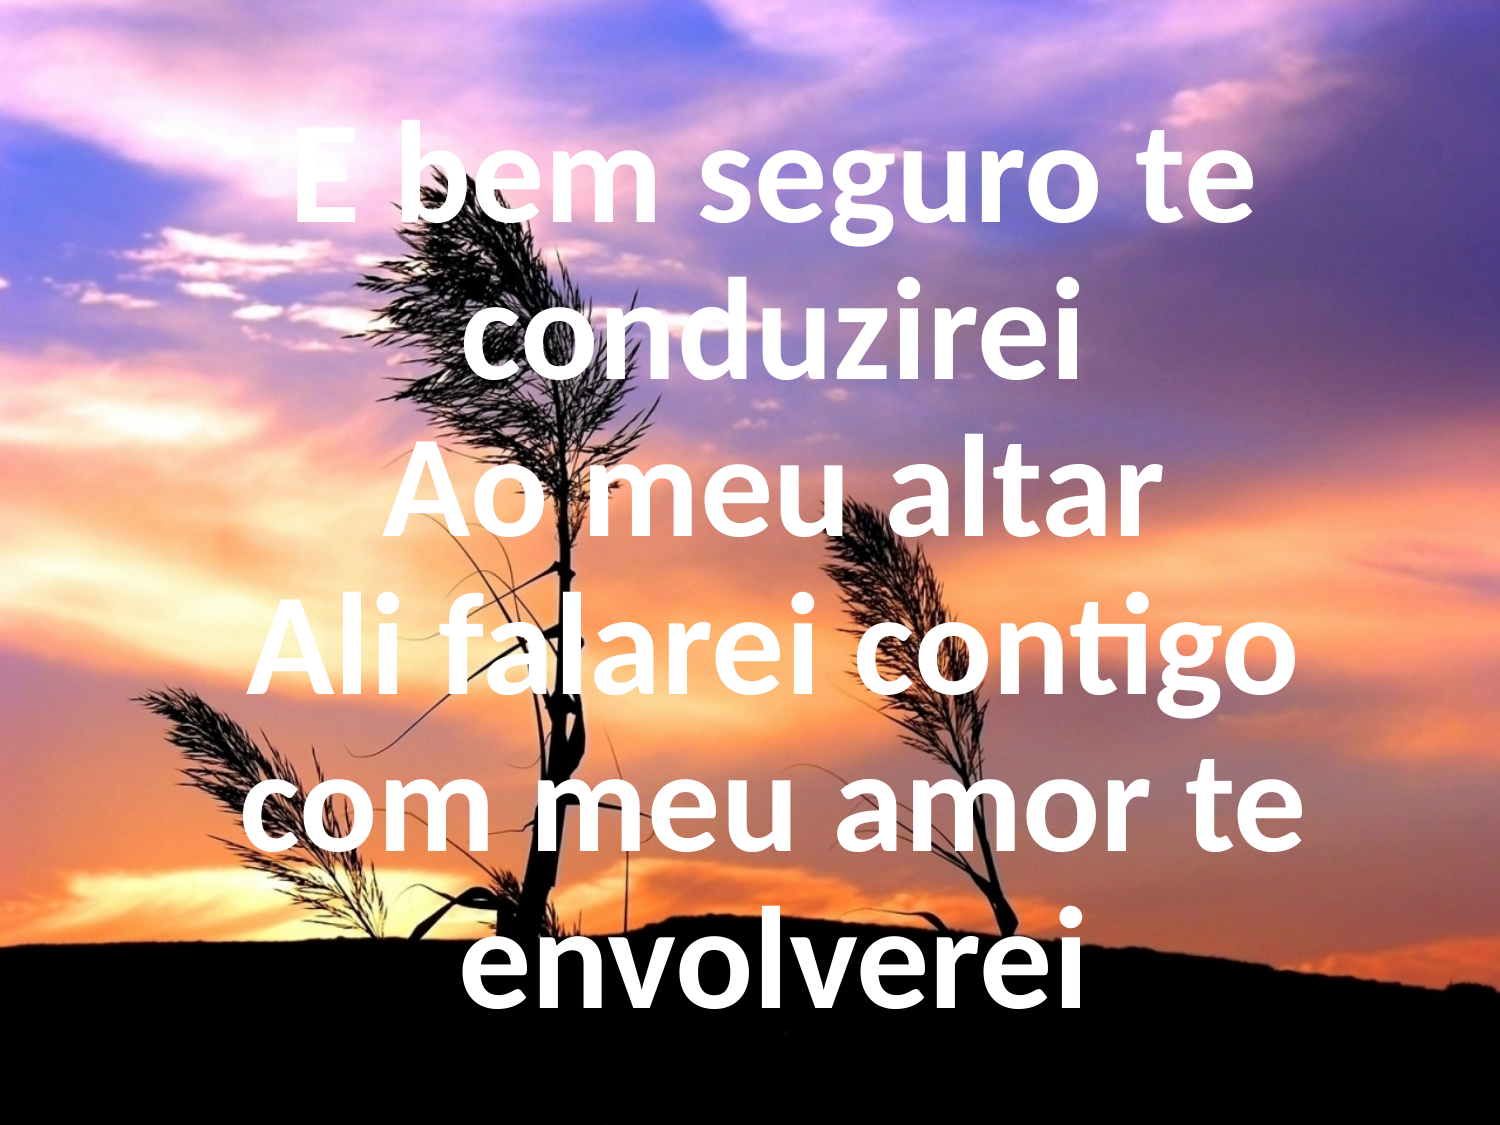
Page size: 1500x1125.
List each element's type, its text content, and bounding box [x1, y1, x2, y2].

picture [0, 0, 1500, 1125]
title E bem seguro te conduzirei Ao meu altar Ali falarei contigo com meu amor te envolverei [112, 101, 1436, 1036]
